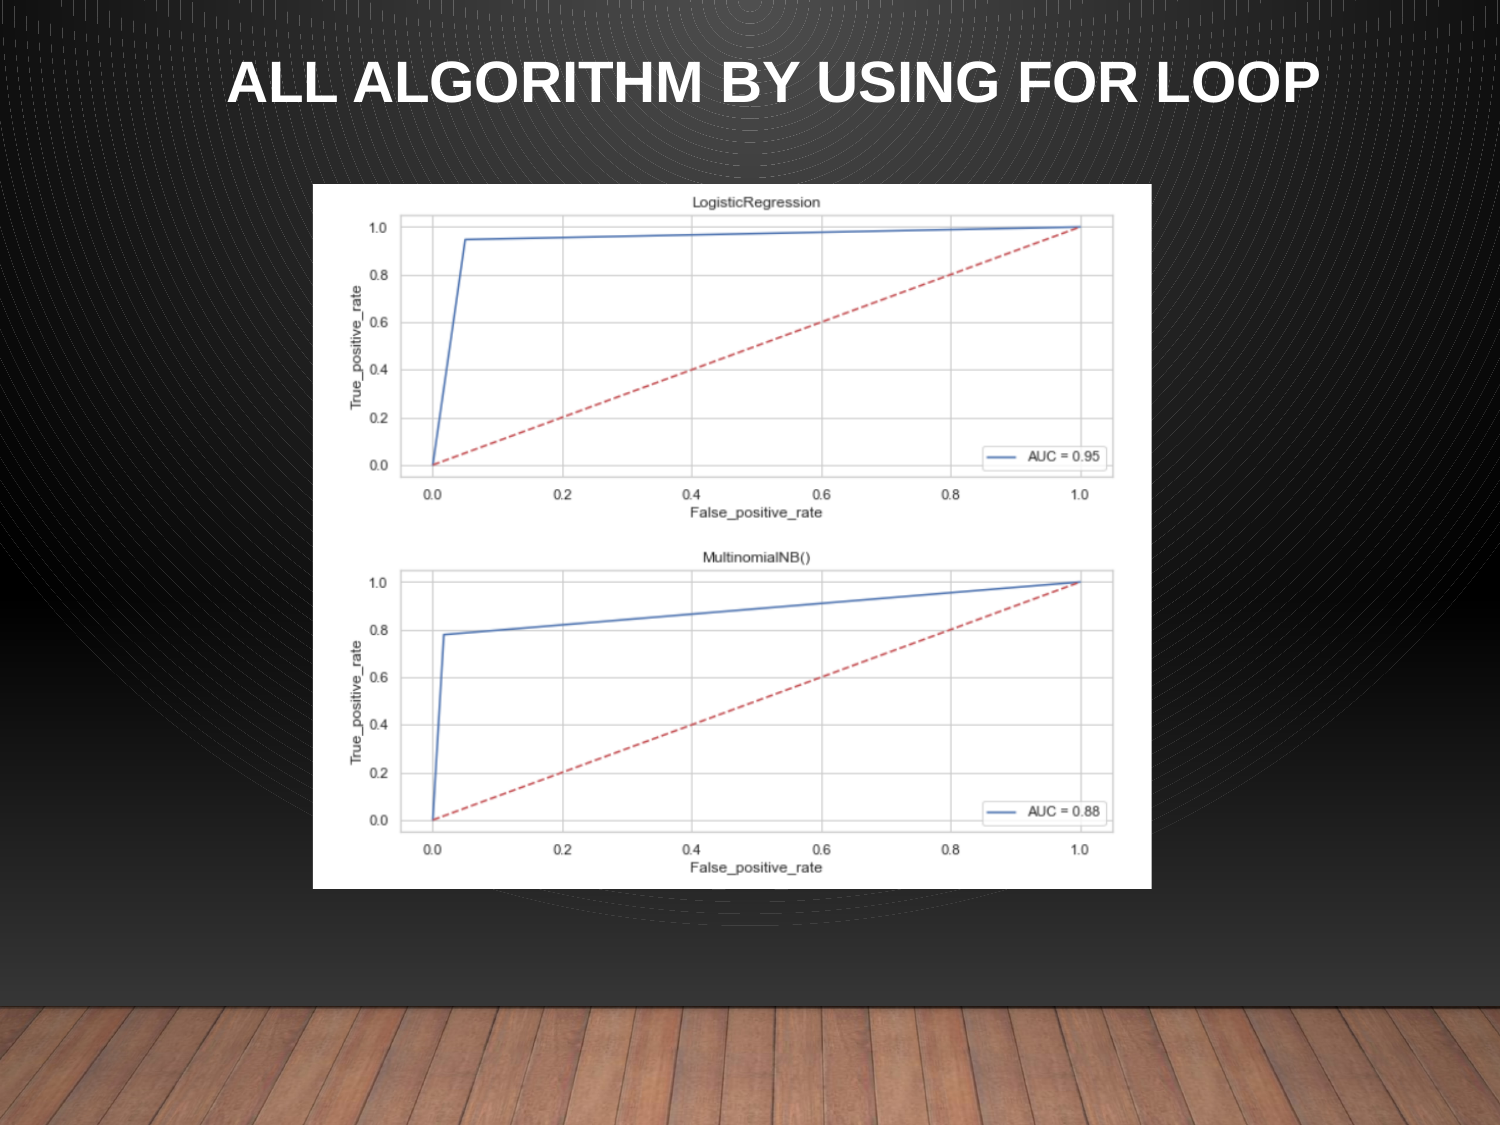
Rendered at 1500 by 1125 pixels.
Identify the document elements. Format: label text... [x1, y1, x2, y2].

picture [0, 1006, 1500, 1125]
picture [312, 184, 1152, 889]
title All algorithm by using for loop [197, 66, 1350, 102]
